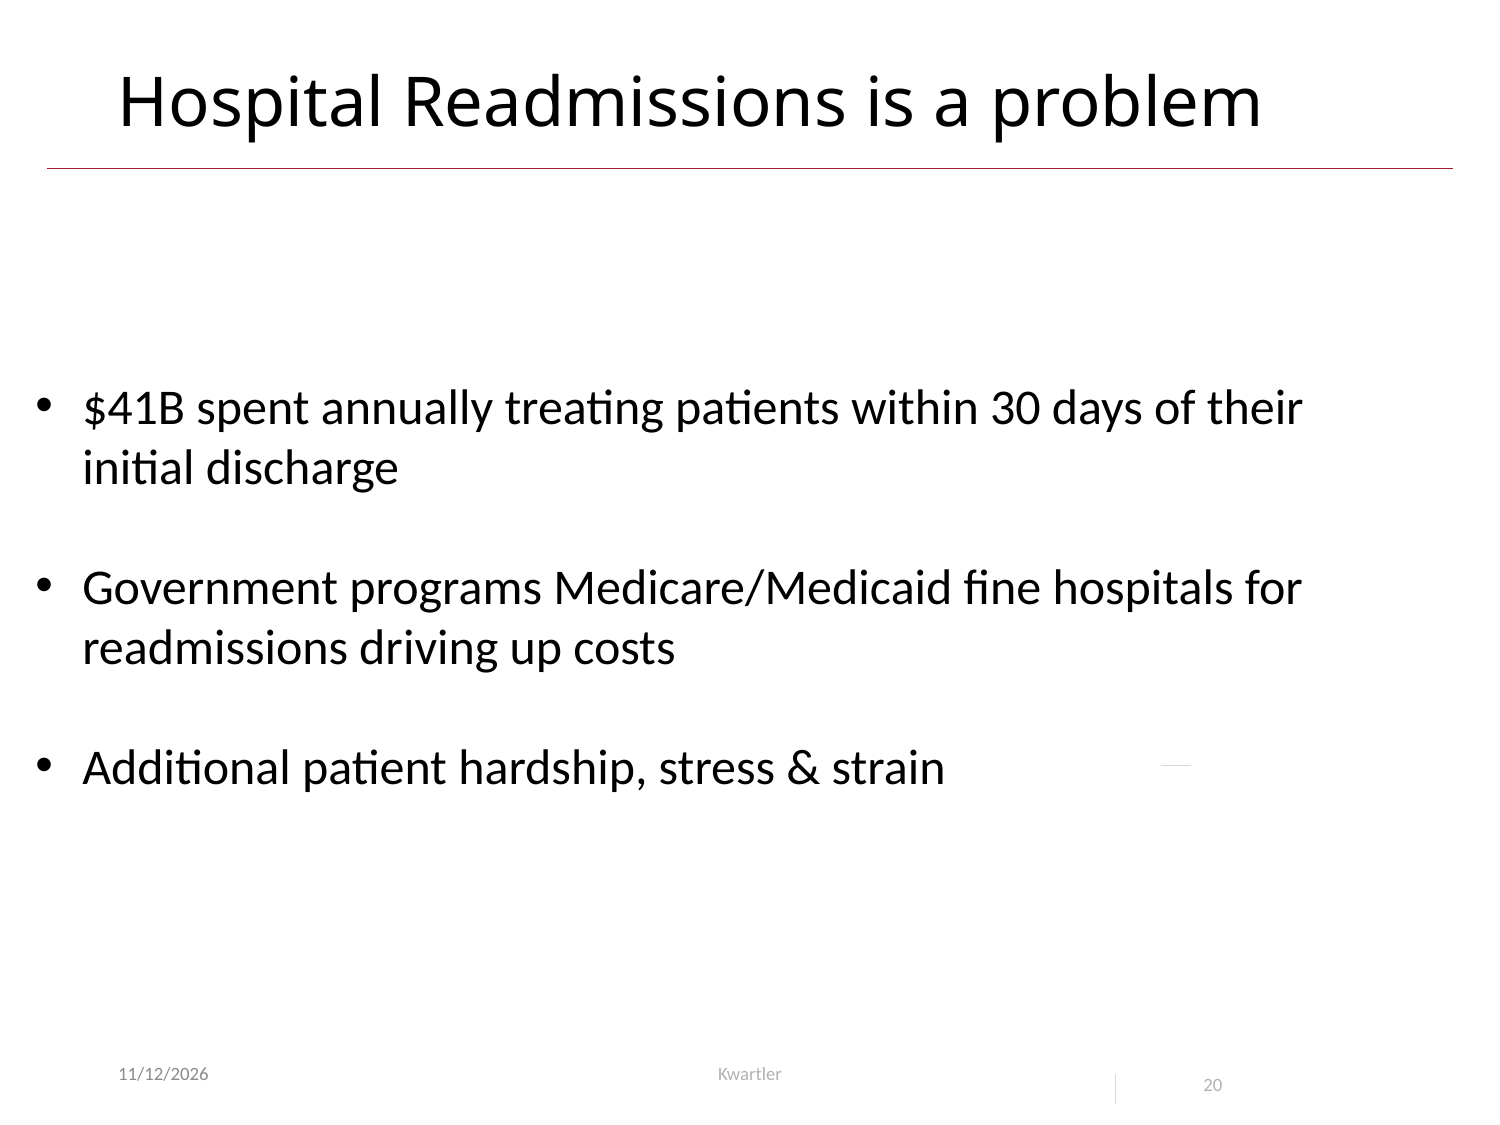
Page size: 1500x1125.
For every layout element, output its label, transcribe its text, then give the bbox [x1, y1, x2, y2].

slide_number 20 [1188, 1042, 1330, 1103]
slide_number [103, 1042, 441, 1103]
title Hospital Readmissions is a problem [103, 59, 1397, 157]
text_box $41B spent annually treating patients within 30 days of their initial discharge Government programs Medicare/Medicaid fine hospitals for readmissions driving up costs Additional patient hardship, stress & strain [20, 367, 1441, 802]
footer Kwartler [496, 1042, 1004, 1103]
